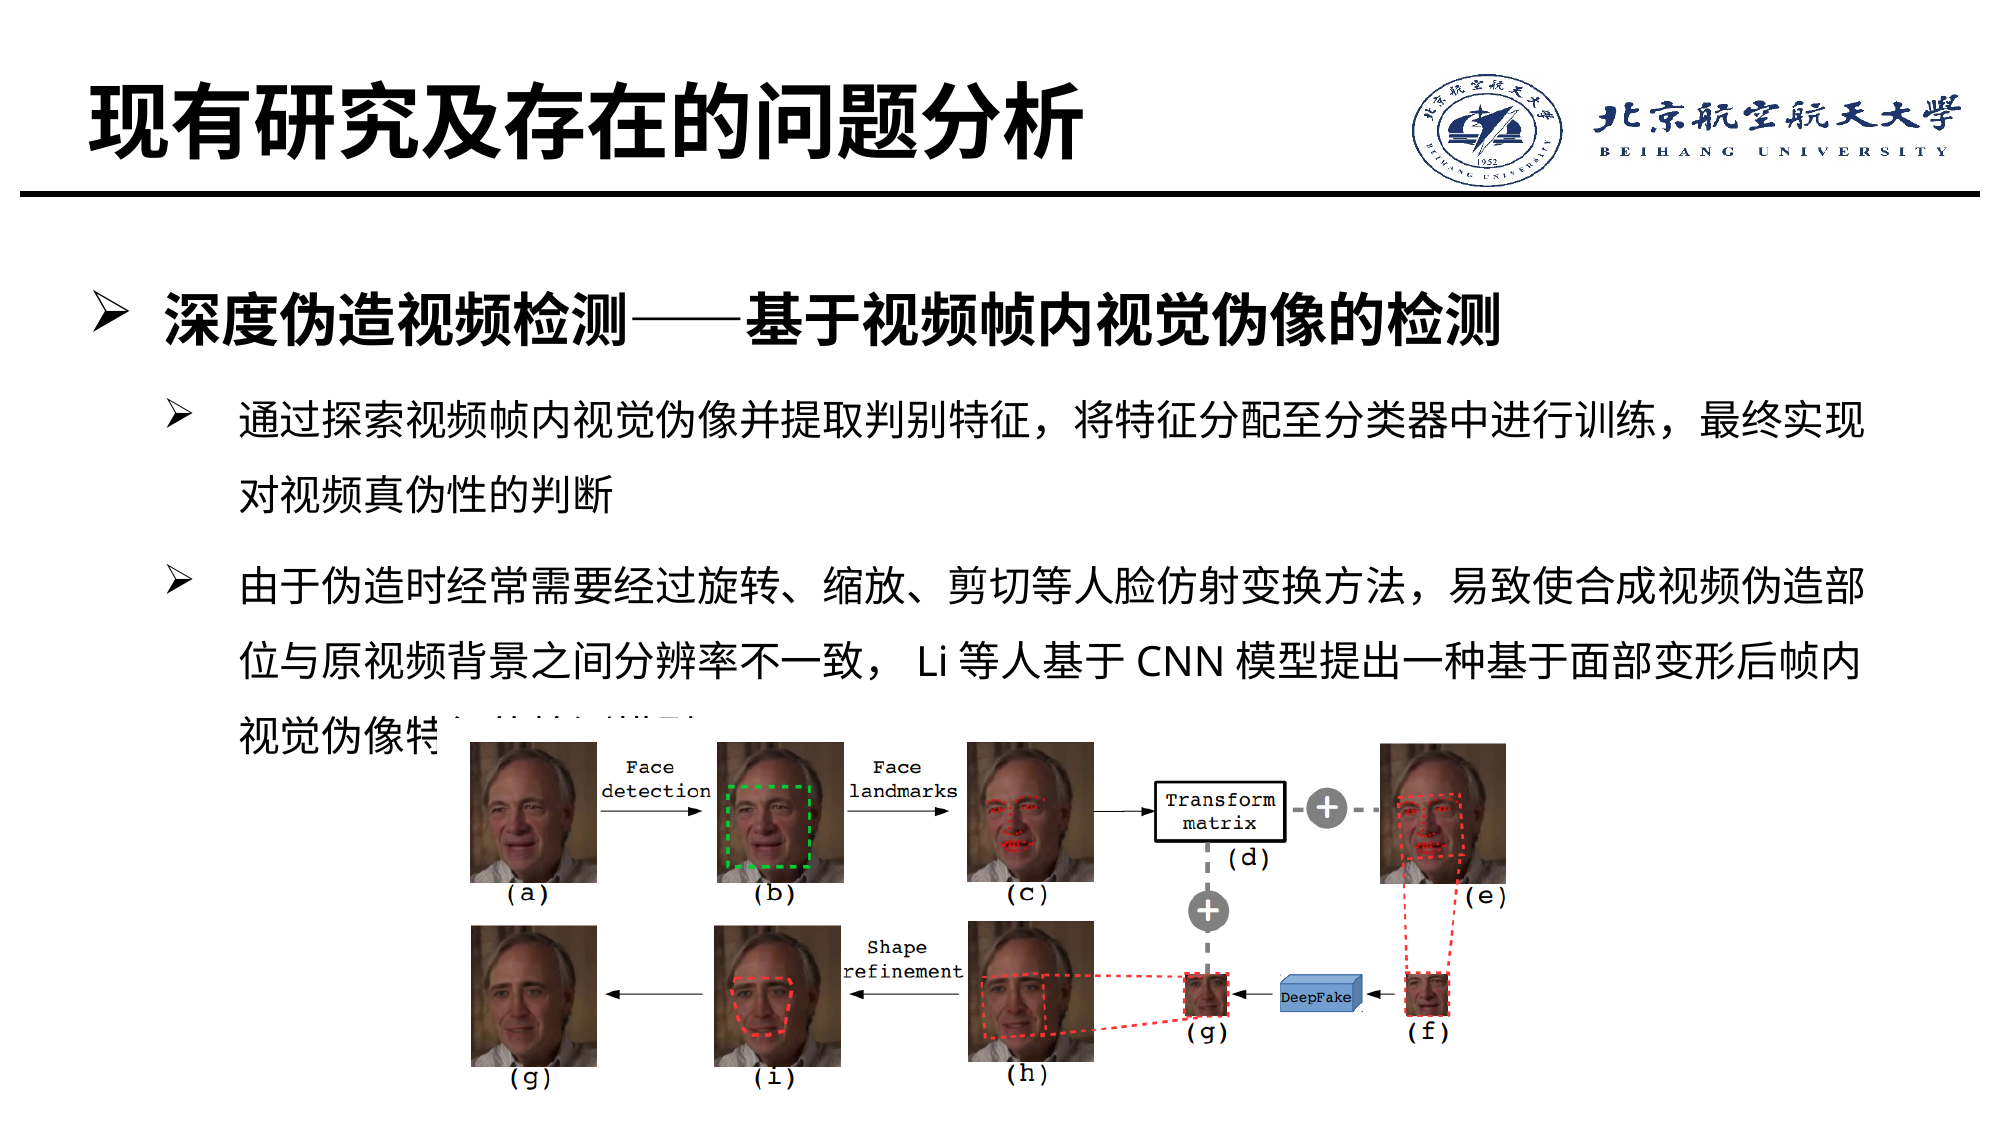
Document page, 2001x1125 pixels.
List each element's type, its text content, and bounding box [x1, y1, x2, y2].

text_box 深度伪造视频检测——基于视频帧内视觉伪像的检测 通过探索视频帧内视觉伪像并提取判别特征，将特征分配至分类器中进行训练，最终实现对视频真伪性的判断 由于伪造时经常需要经过旋转、缩放、剪切等人脸仿射变换方法，易致使合成视频伪造部位与原视频背景之间分辨率不一致，Li等人基于CNN模型提出一种基于面部变形后帧内视觉伪像特征的检测模型。 [73, 240, 1892, 1103]
picture [1798, 74, 1961, 187]
picture [436, 718, 1529, 1095]
title 现有研究及存在的问题分析 [72, 17, 1798, 235]
